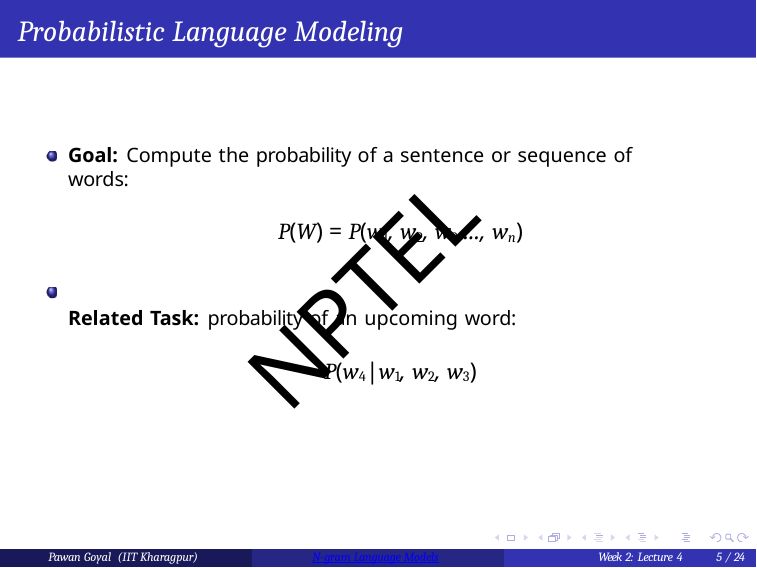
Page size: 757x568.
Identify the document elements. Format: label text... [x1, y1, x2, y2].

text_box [0, 548, 757, 568]
picture [45, 287, 57, 299]
text_box Goal: Compute the probability of a sentence or sequence of words: P(W) = P(w1, w2, w3,..., wn) Related Task: probability of an upcoming word: P(w4|w1, w2, w3) [59, 139, 687, 385]
text_box NPTEL [235, 141, 523, 429]
picture [45, 150, 57, 163]
title Probabilistic Language Modeling [15, 9, 718, 108]
